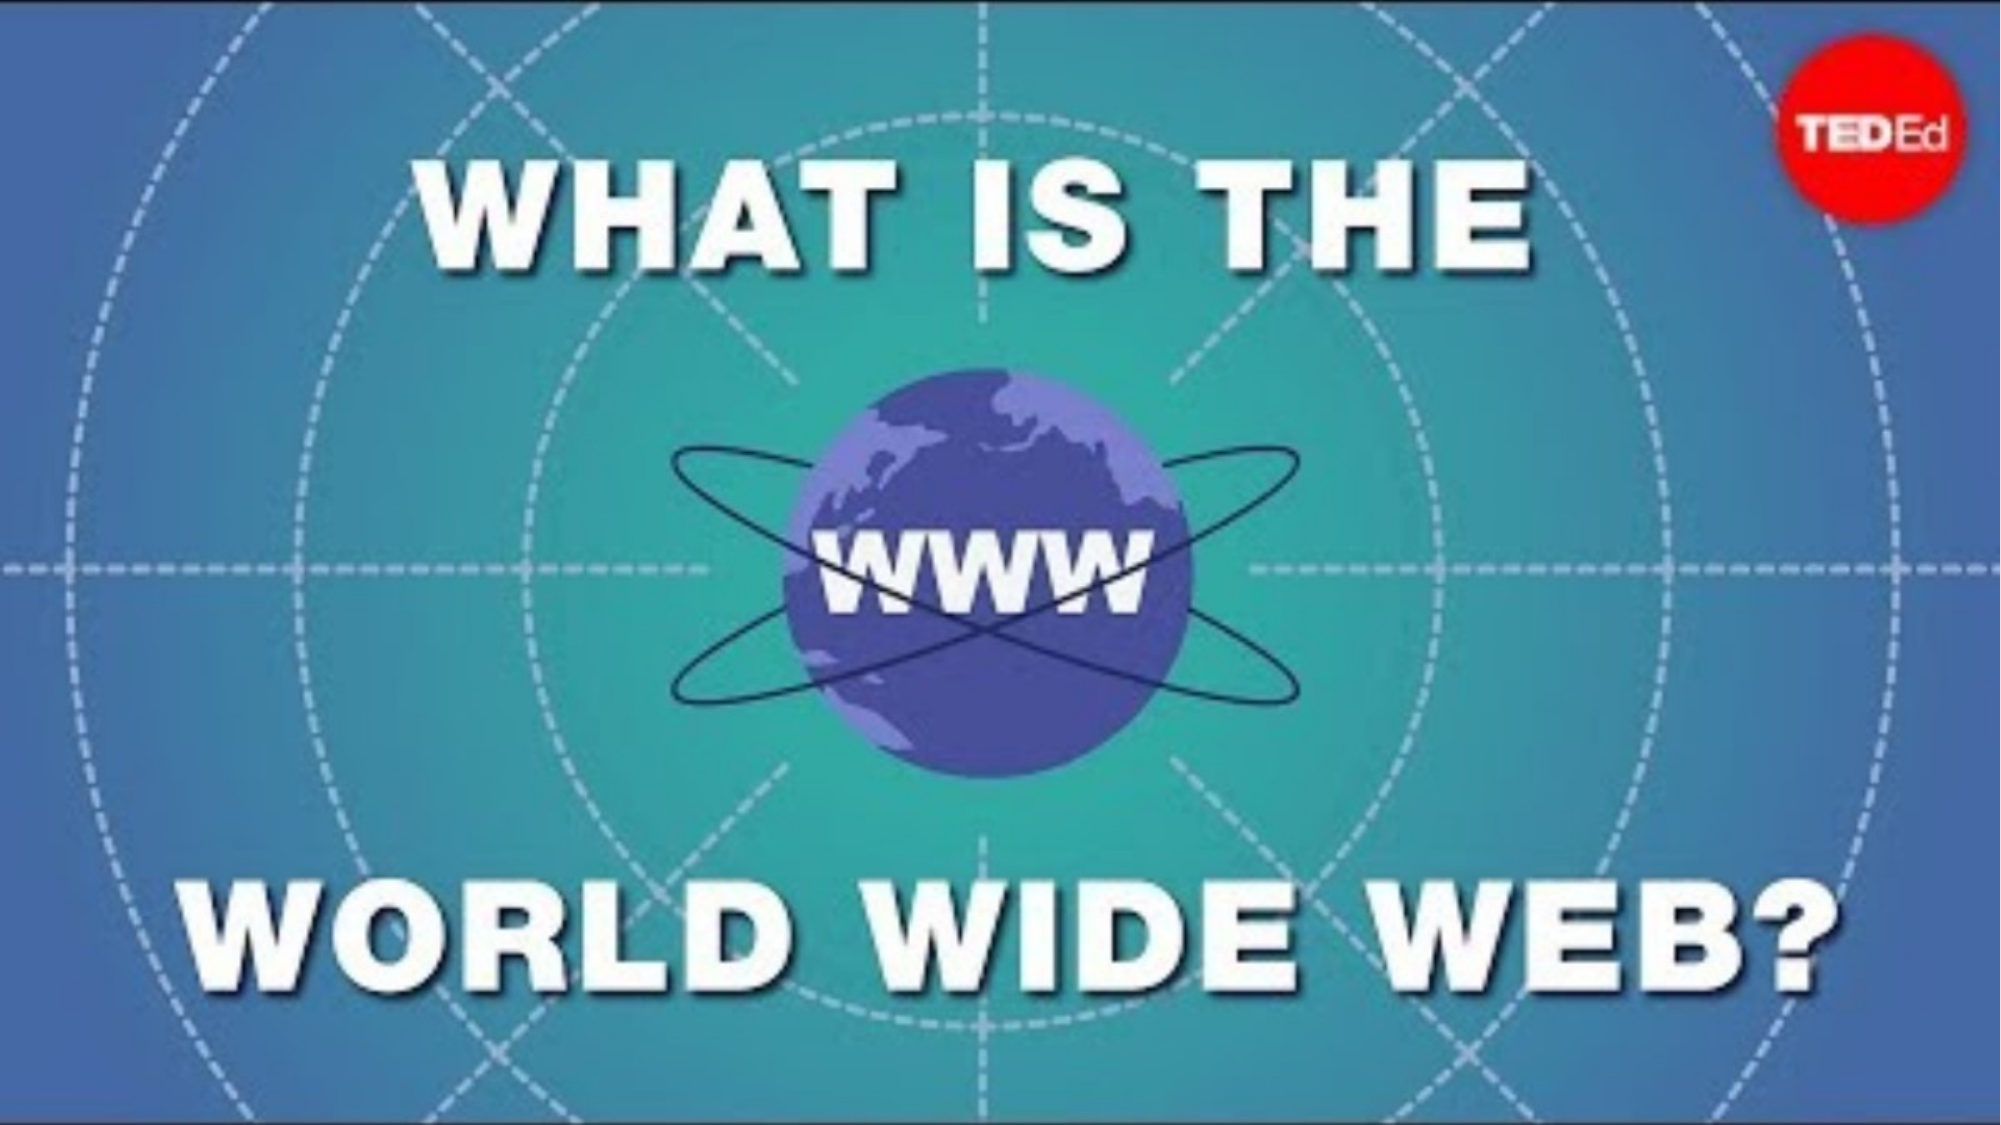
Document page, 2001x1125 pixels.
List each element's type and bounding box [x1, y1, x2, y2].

text_box [0, 0, 2000, 1125]
